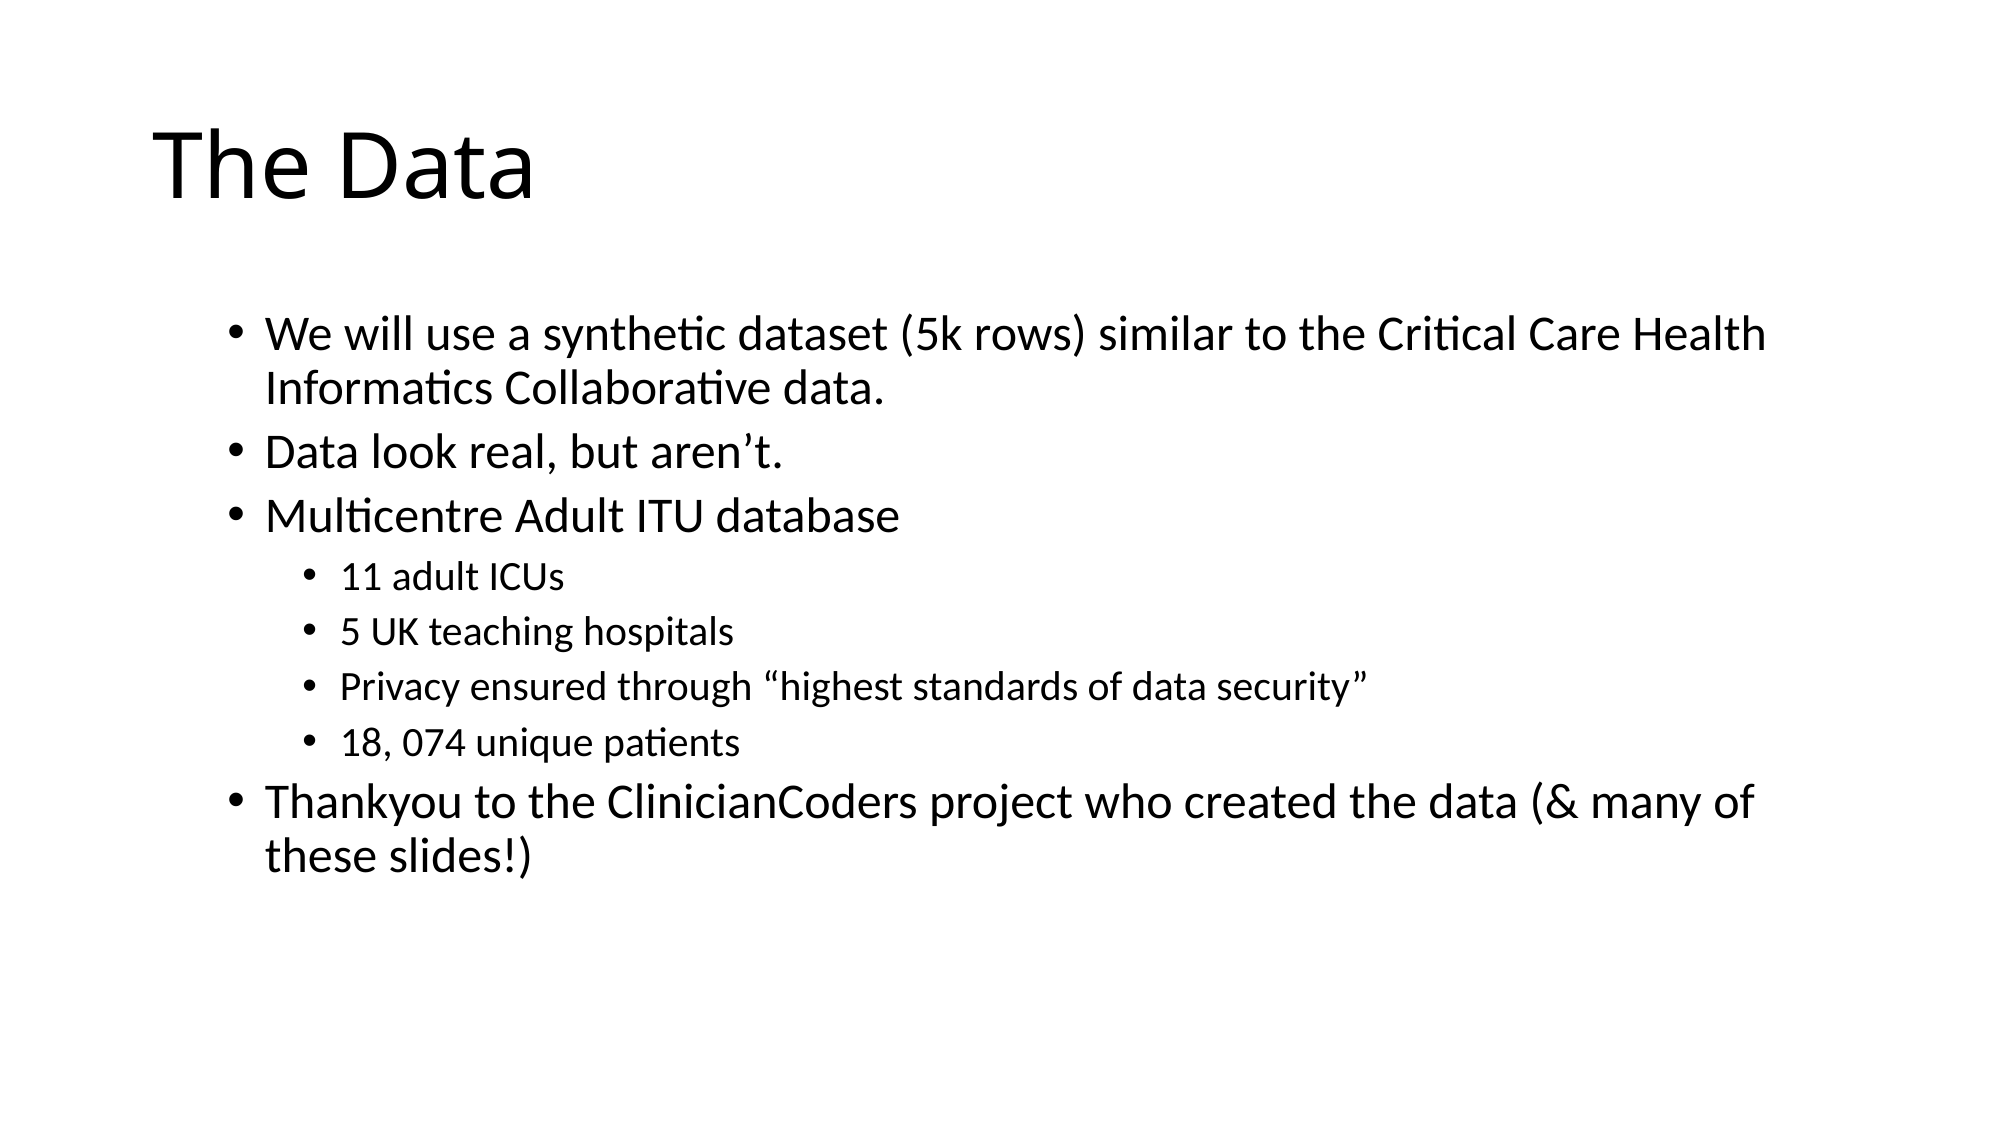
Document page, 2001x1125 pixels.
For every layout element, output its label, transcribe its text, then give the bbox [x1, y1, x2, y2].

list We will use a synthetic dataset (5k rows) similar to the Critical Care Health Informatics Collaborative data. Data look real, but aren’t. Multicentre Adult ITU database 11 adult ICUs 5 UK teaching hospitals Privacy ensured through “highest standards of data security” 18, 074 unique patients Thankyou to the ClinicianCoders project who created the data (& many of these slides!) [137, 299, 1863, 1014]
title The Data [137, 59, 1863, 278]
